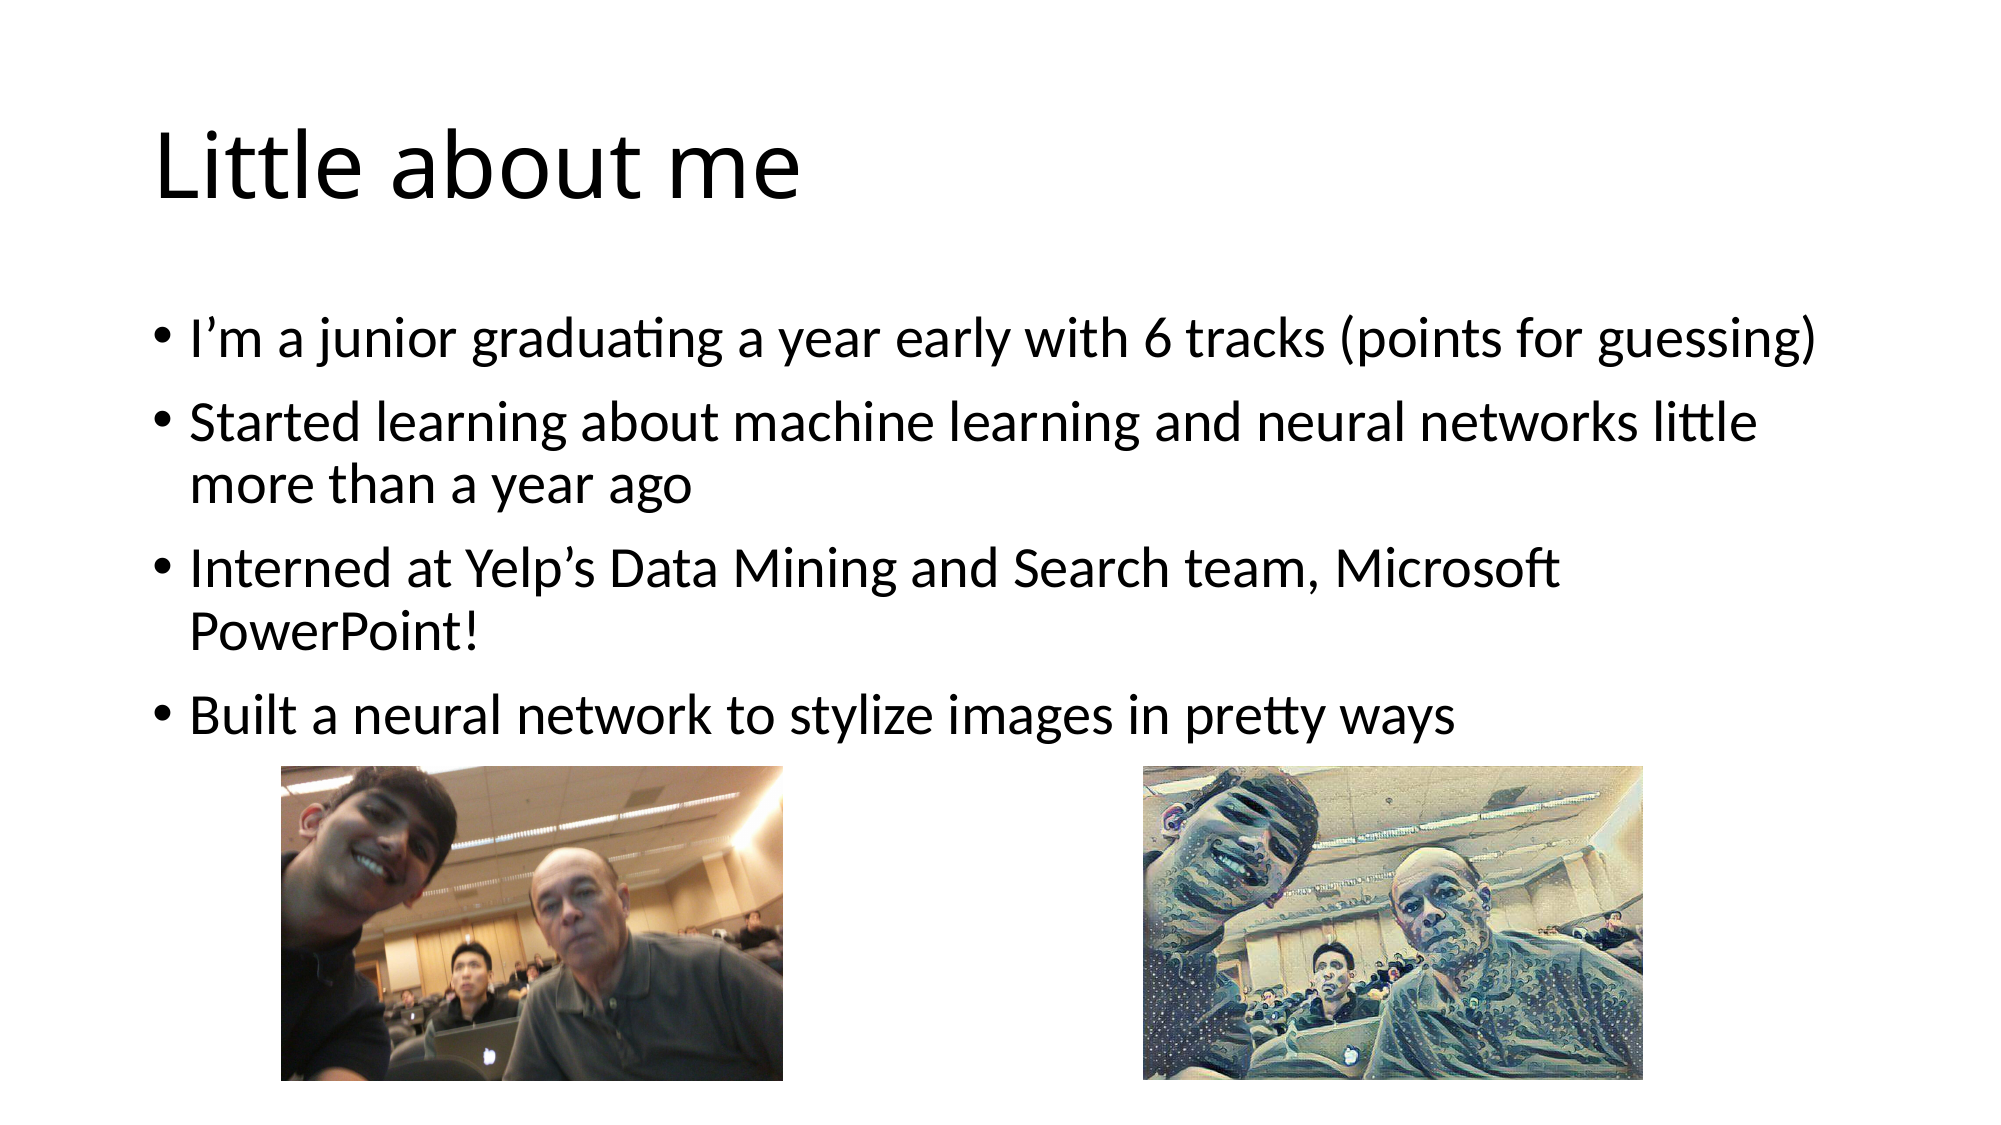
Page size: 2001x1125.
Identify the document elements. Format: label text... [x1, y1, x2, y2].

list I’m a junior graduating a year early with 6 tracks (points for guessing) Started learning about machine learning and neural networks little more than a year ago Interned at Yelp’s Data Mining and Search team, Microsoft PowerPoint! Built a neural network to stylize images in pretty ways [137, 299, 1863, 1014]
title Little about me [137, 59, 1863, 278]
picture [281, 766, 783, 1081]
picture [1142, 766, 1643, 1080]
